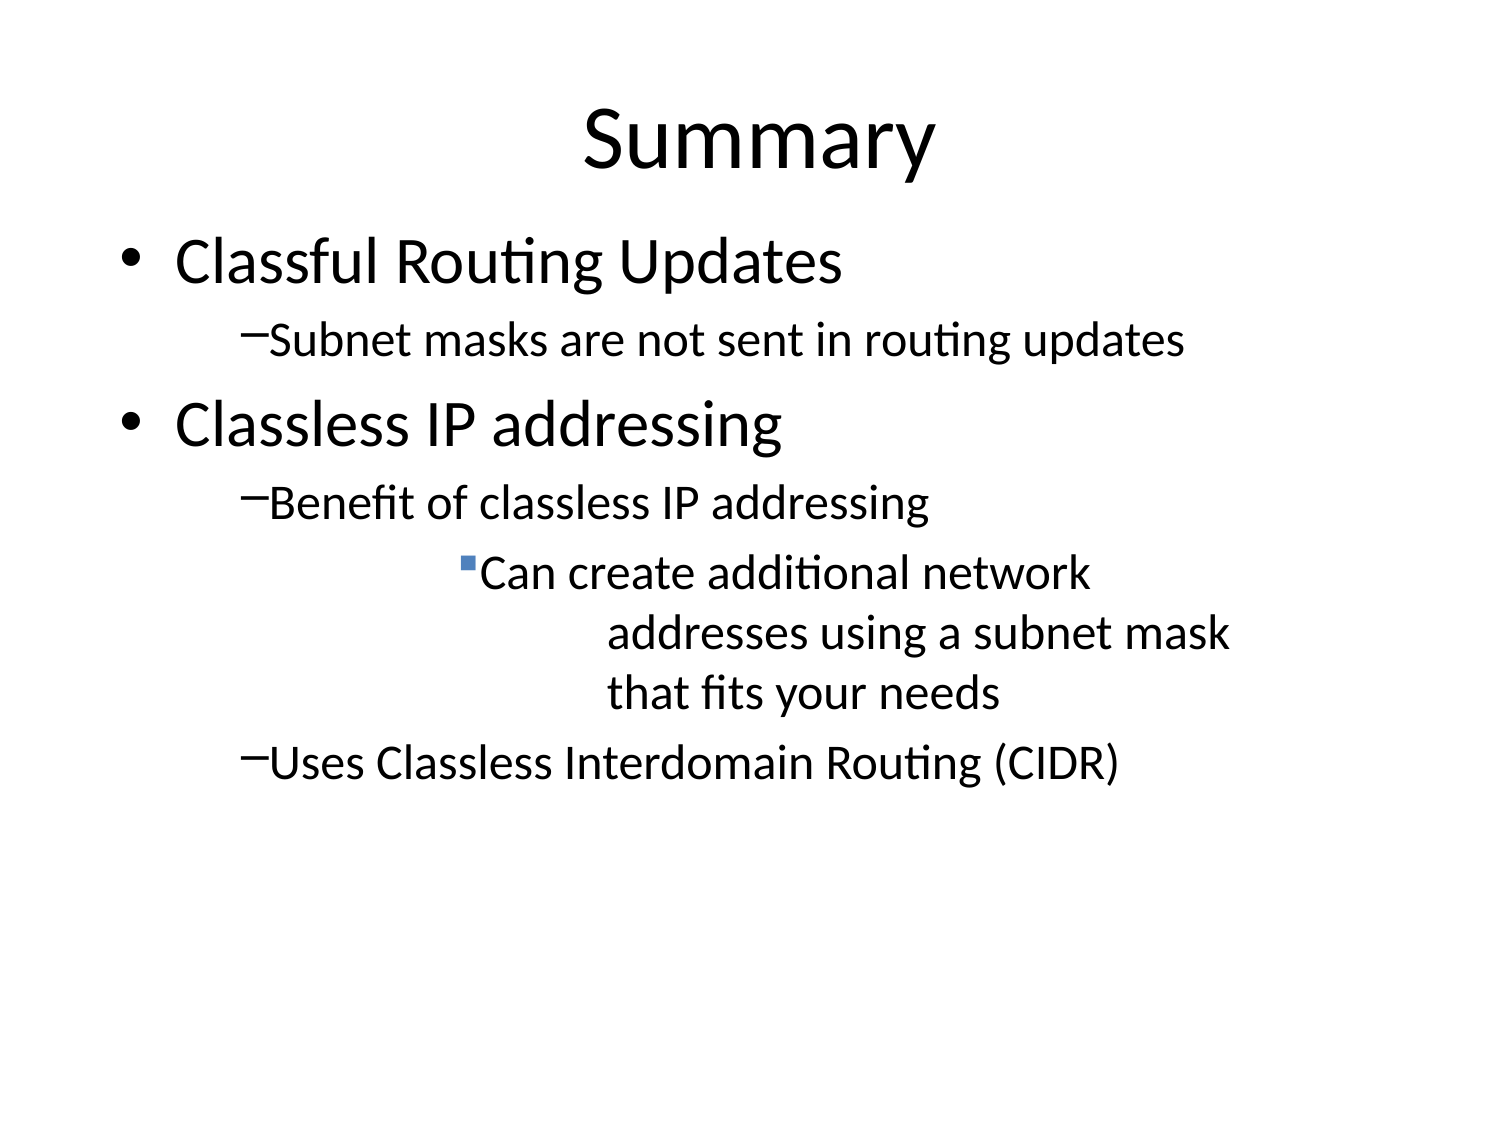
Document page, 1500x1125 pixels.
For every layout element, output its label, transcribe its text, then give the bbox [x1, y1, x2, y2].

title Summary [91, 63, 1429, 201]
list Classful Routing Updates Subnet masks are not sent in routing updates Classless IP addressing Benefit of classless IP addressing Can create additional network addresses using a subnet mask that fits your needs Uses Classless Interdomain Routing (CIDR) [104, 209, 1414, 1033]
